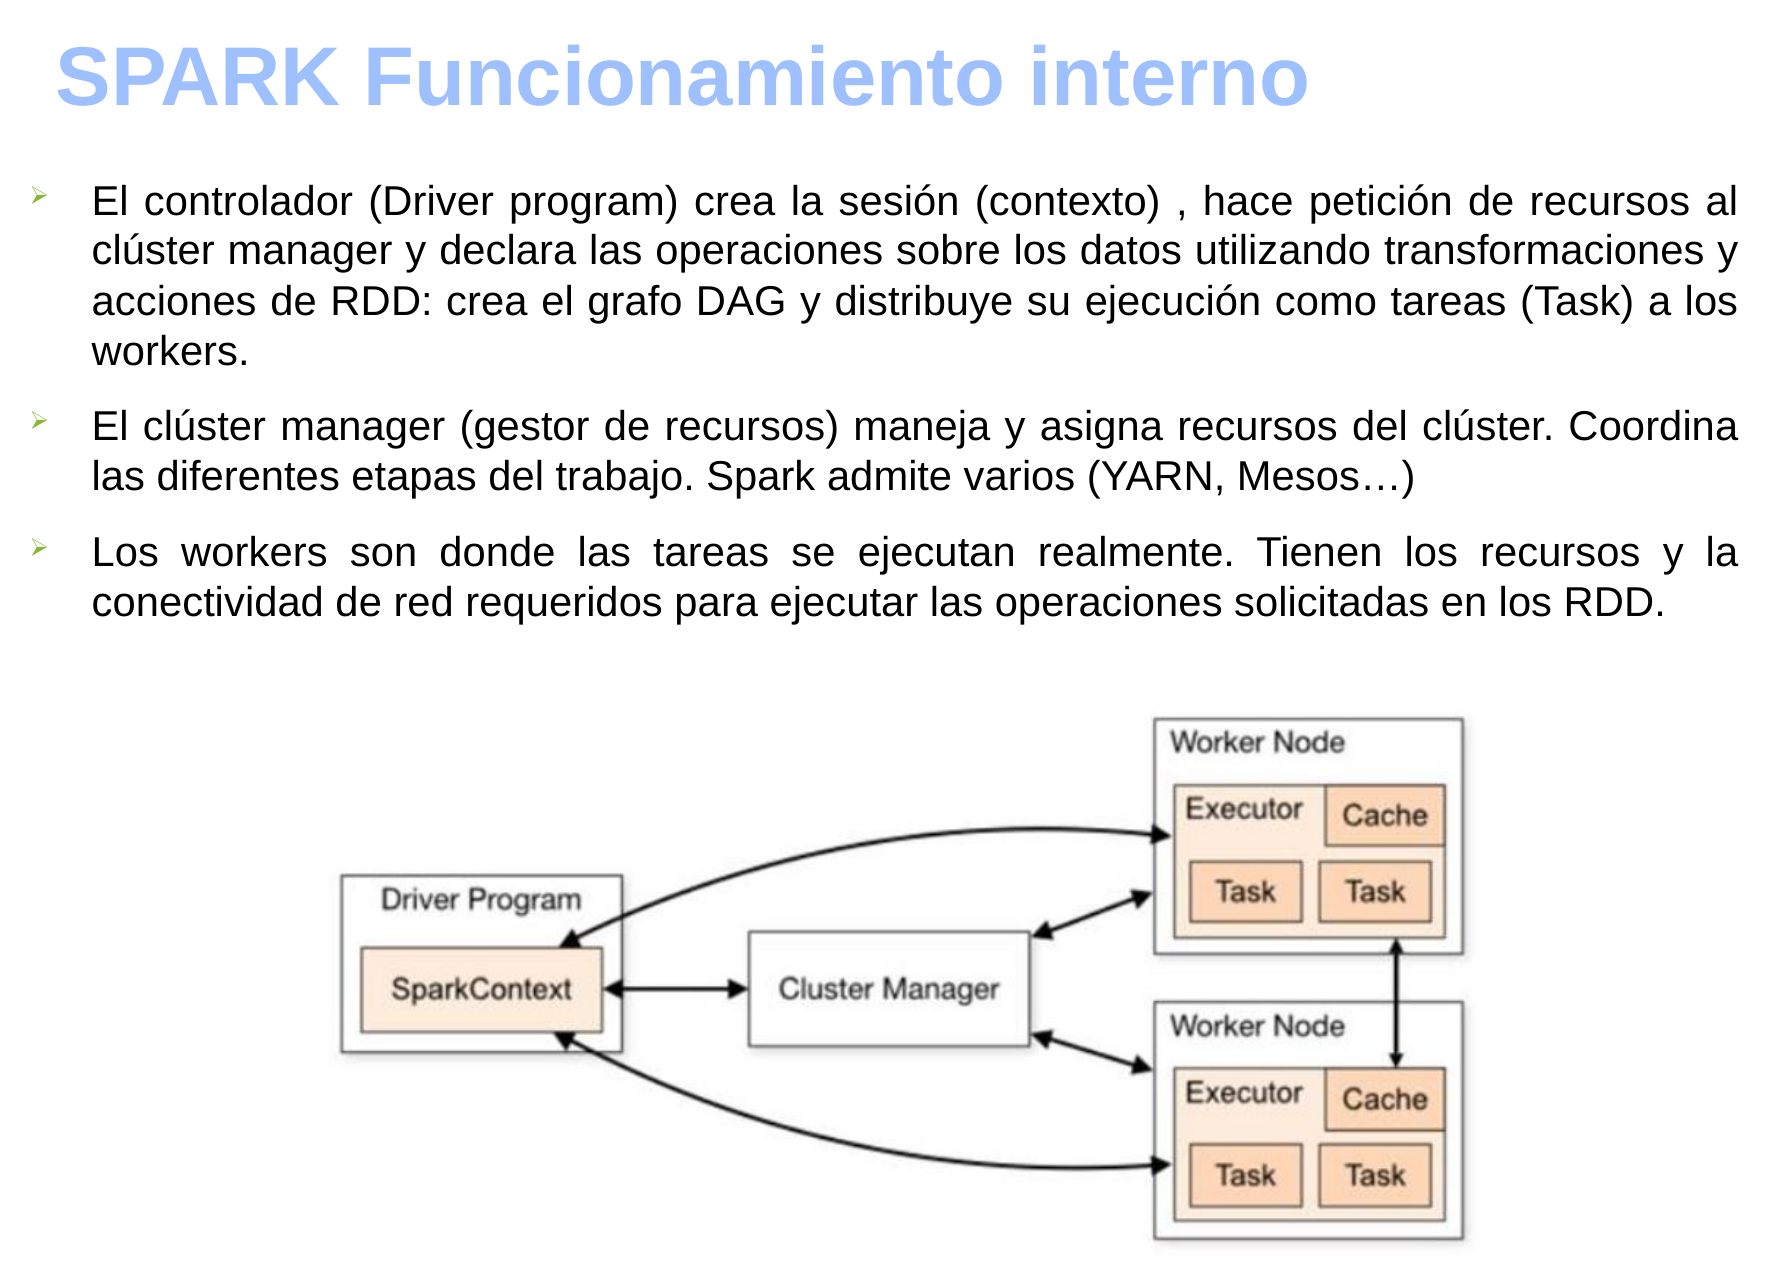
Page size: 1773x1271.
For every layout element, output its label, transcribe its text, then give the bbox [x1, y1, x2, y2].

picture [288, 693, 1497, 1258]
text_box El controlador (Driver program) crea la sesión (contexto) , hace petición de recursos al clúster manager y declara las operaciones sobre los datos utilizando transformaciones y acciones de RDD: crea el grafo DAG y distribuye su ejecución como tareas (Task) a los workers. El clúster manager (gestor de recursos) maneja y asigna recursos del clúster. Coordina las diferentes etapas del trabajo. Spark admite varios (YARN, Mesos…) Los workers son donde las tareas se ejecutan realmente. Tienen los recursos y la conectividad de red requeridos para ejecutar las operaciones solicitadas en los RDD. [12, 165, 1755, 633]
text_box SPARK Funcionamiento interno [0, 14, 1367, 130]
